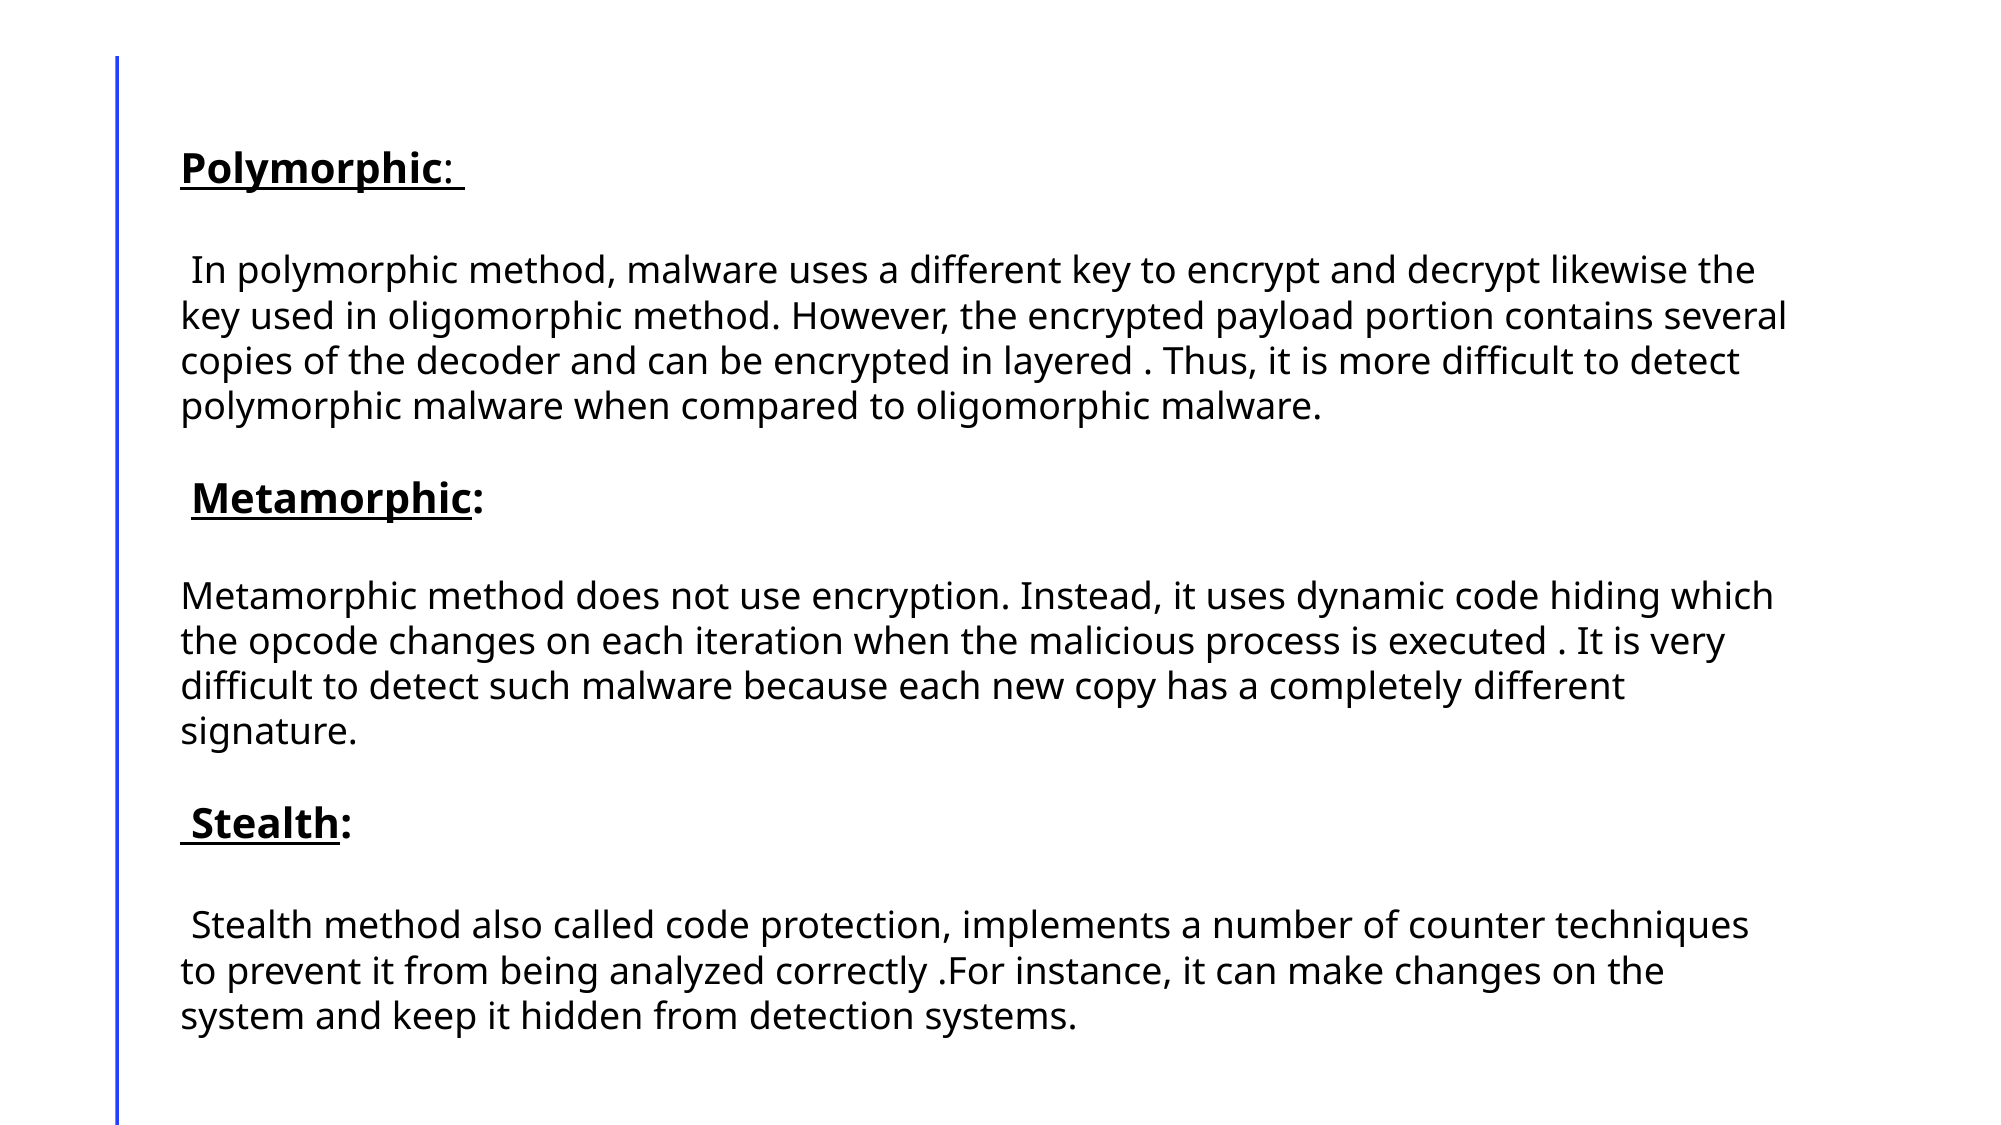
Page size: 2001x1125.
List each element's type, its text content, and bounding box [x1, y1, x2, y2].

text_box Polymorphic: In polymorphic method, malware uses a different key to encrypt and decrypt likewise the key used in oligomorphic method. However, the encrypted payload portion contains several copies of the decoder and can be encrypted in layered . Thus, it is more difficult to detect polymorphic malware when compared to oligomorphic malware. Metamorphic: Metamorphic method does not use encryption. Instead, it uses dynamic code hiding which the opcode changes on each iteration when the malicious process is executed . It is very difficult to detect such malware because each new copy has a completely different signature. Stealth: Stealth method also called code protection, implements a number of counter techniques to prevent it from being analyzed correctly .For instance, it can make changes on the system and keep it hidden from detection systems. [165, 134, 1812, 1045]
